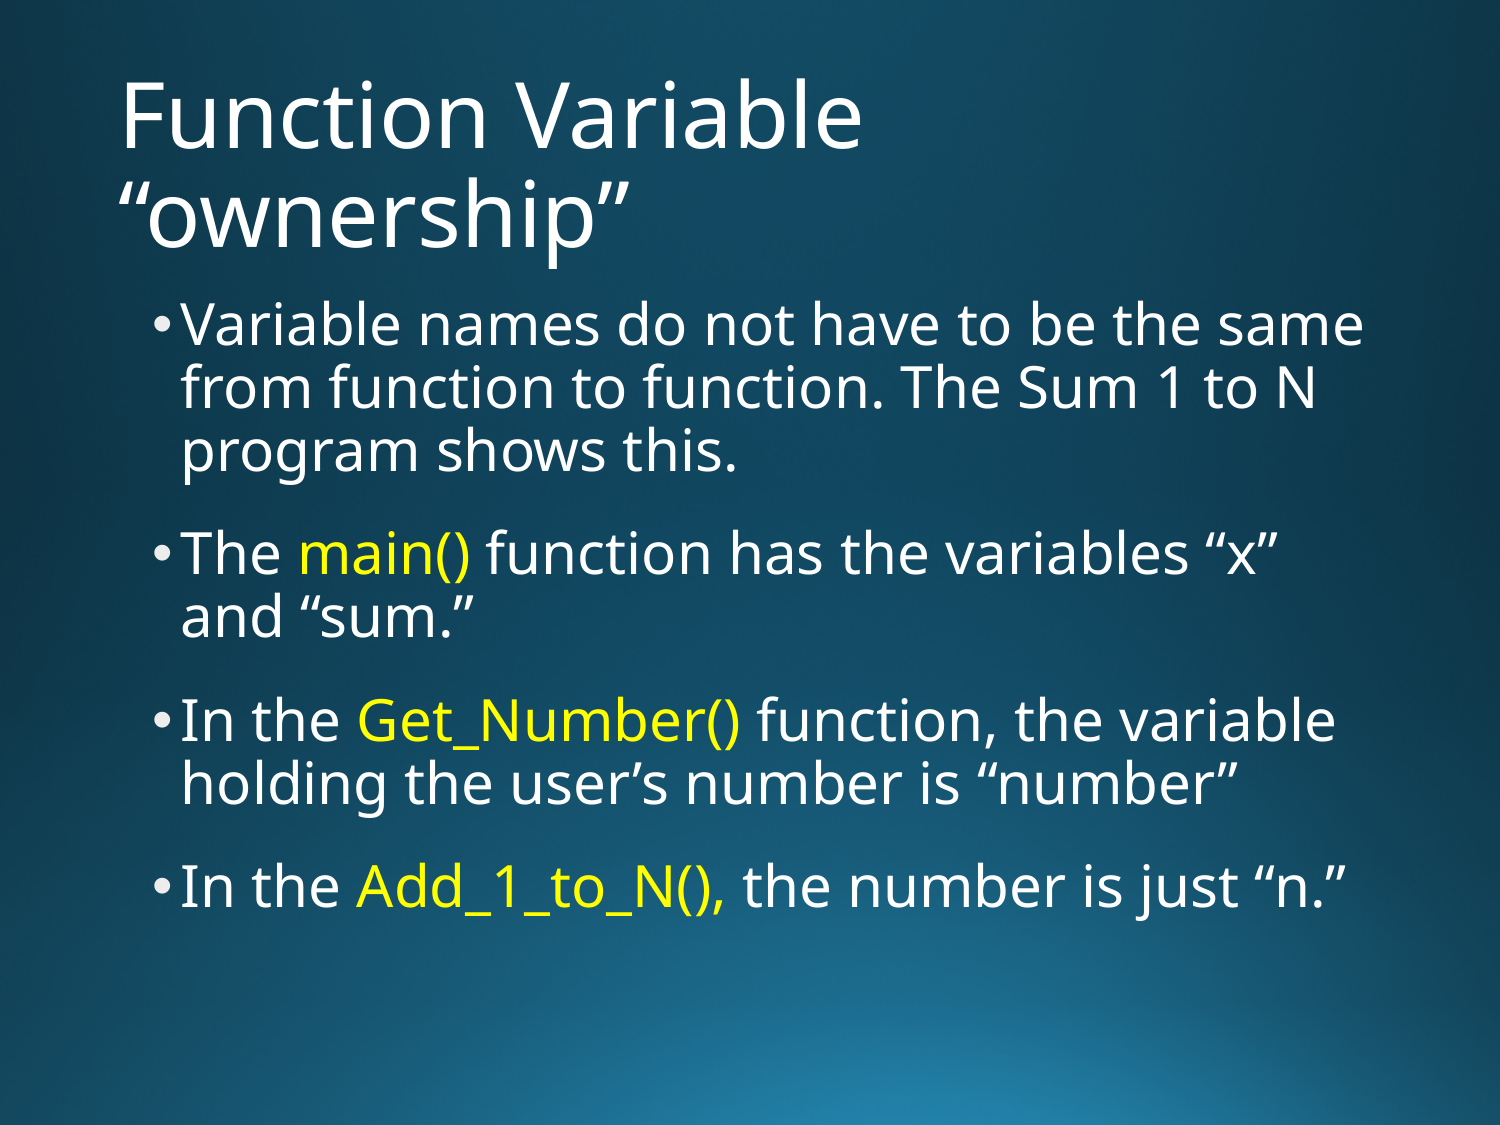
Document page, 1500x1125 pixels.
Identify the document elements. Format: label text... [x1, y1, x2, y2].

picture [0, 0, 1500, 1125]
list Variable names do not have to be the same from function to function. The Sum 1 to N program shows this. The main() function has the variables “x” and “sum.” In the Get_Number() function, the variable holding the user’s number is “number” In the Add_1_to_N(), the number is just “n.” [137, 287, 1397, 1002]
title Function Variable “ownership” [103, 59, 1397, 278]
